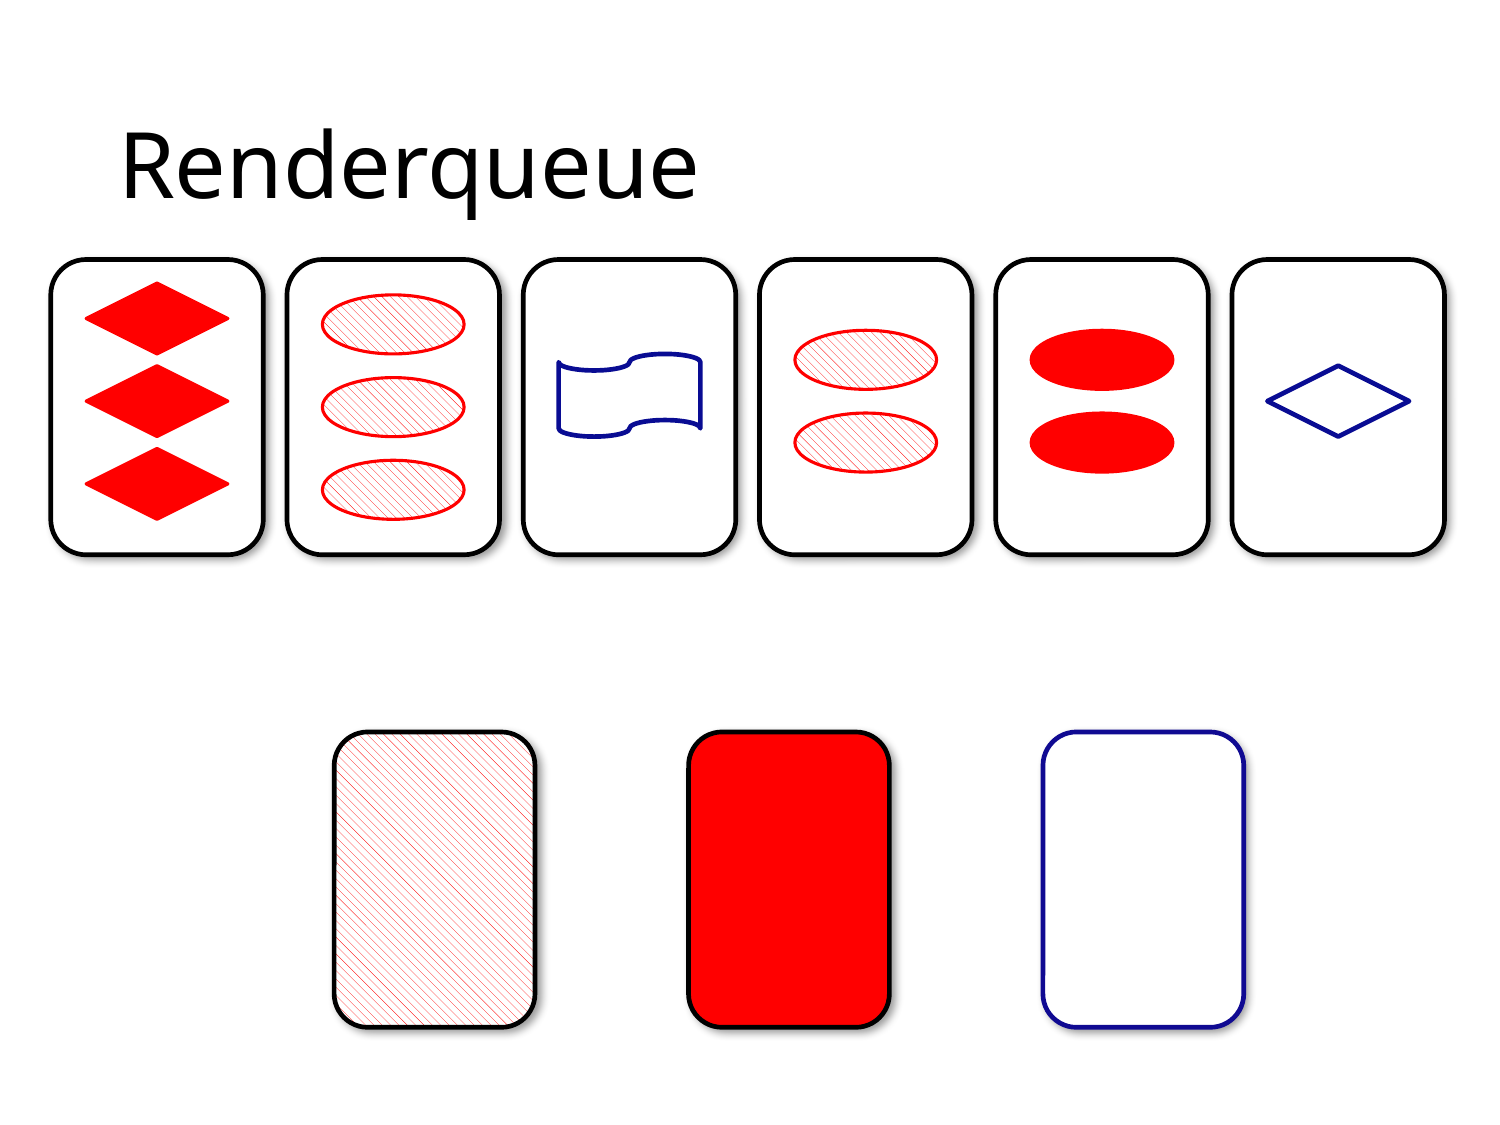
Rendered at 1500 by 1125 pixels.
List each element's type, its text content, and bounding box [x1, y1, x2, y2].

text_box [1231, 259, 1445, 555]
text_box [688, 731, 890, 1028]
title Renderqueue [103, 59, 1397, 278]
text_box [1042, 731, 1244, 1028]
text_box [286, 259, 500, 555]
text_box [995, 259, 1209, 555]
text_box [50, 259, 264, 555]
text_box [759, 259, 973, 555]
text_box [334, 731, 535, 1028]
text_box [523, 259, 736, 555]
